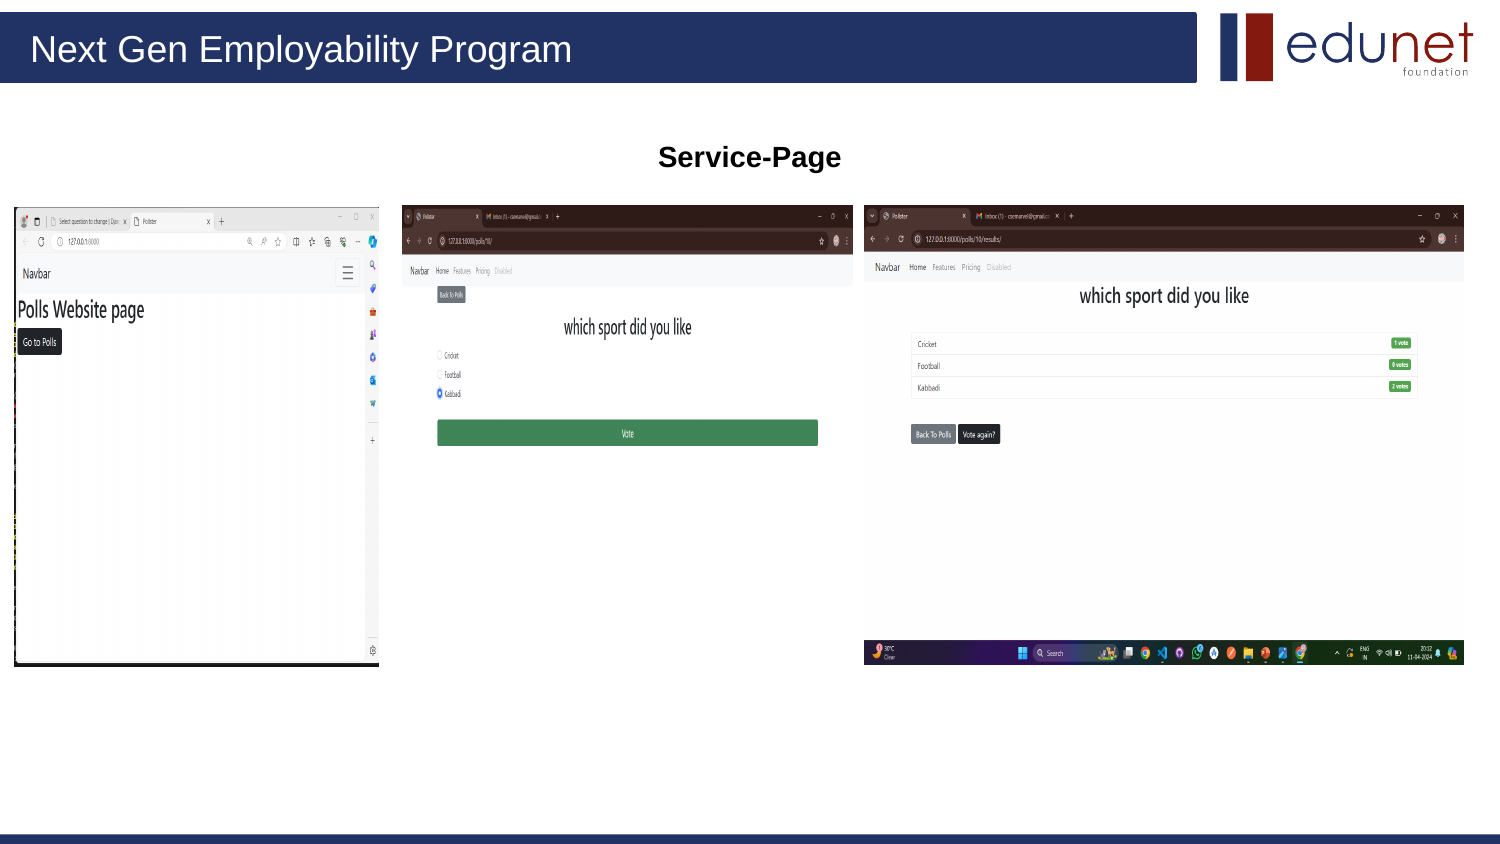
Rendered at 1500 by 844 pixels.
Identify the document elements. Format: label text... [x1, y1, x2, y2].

picture [14, 207, 379, 667]
picture [402, 205, 853, 665]
title Service-Page [103, 104, 1397, 208]
picture [864, 205, 1464, 665]
picture [1279, 14, 1482, 83]
